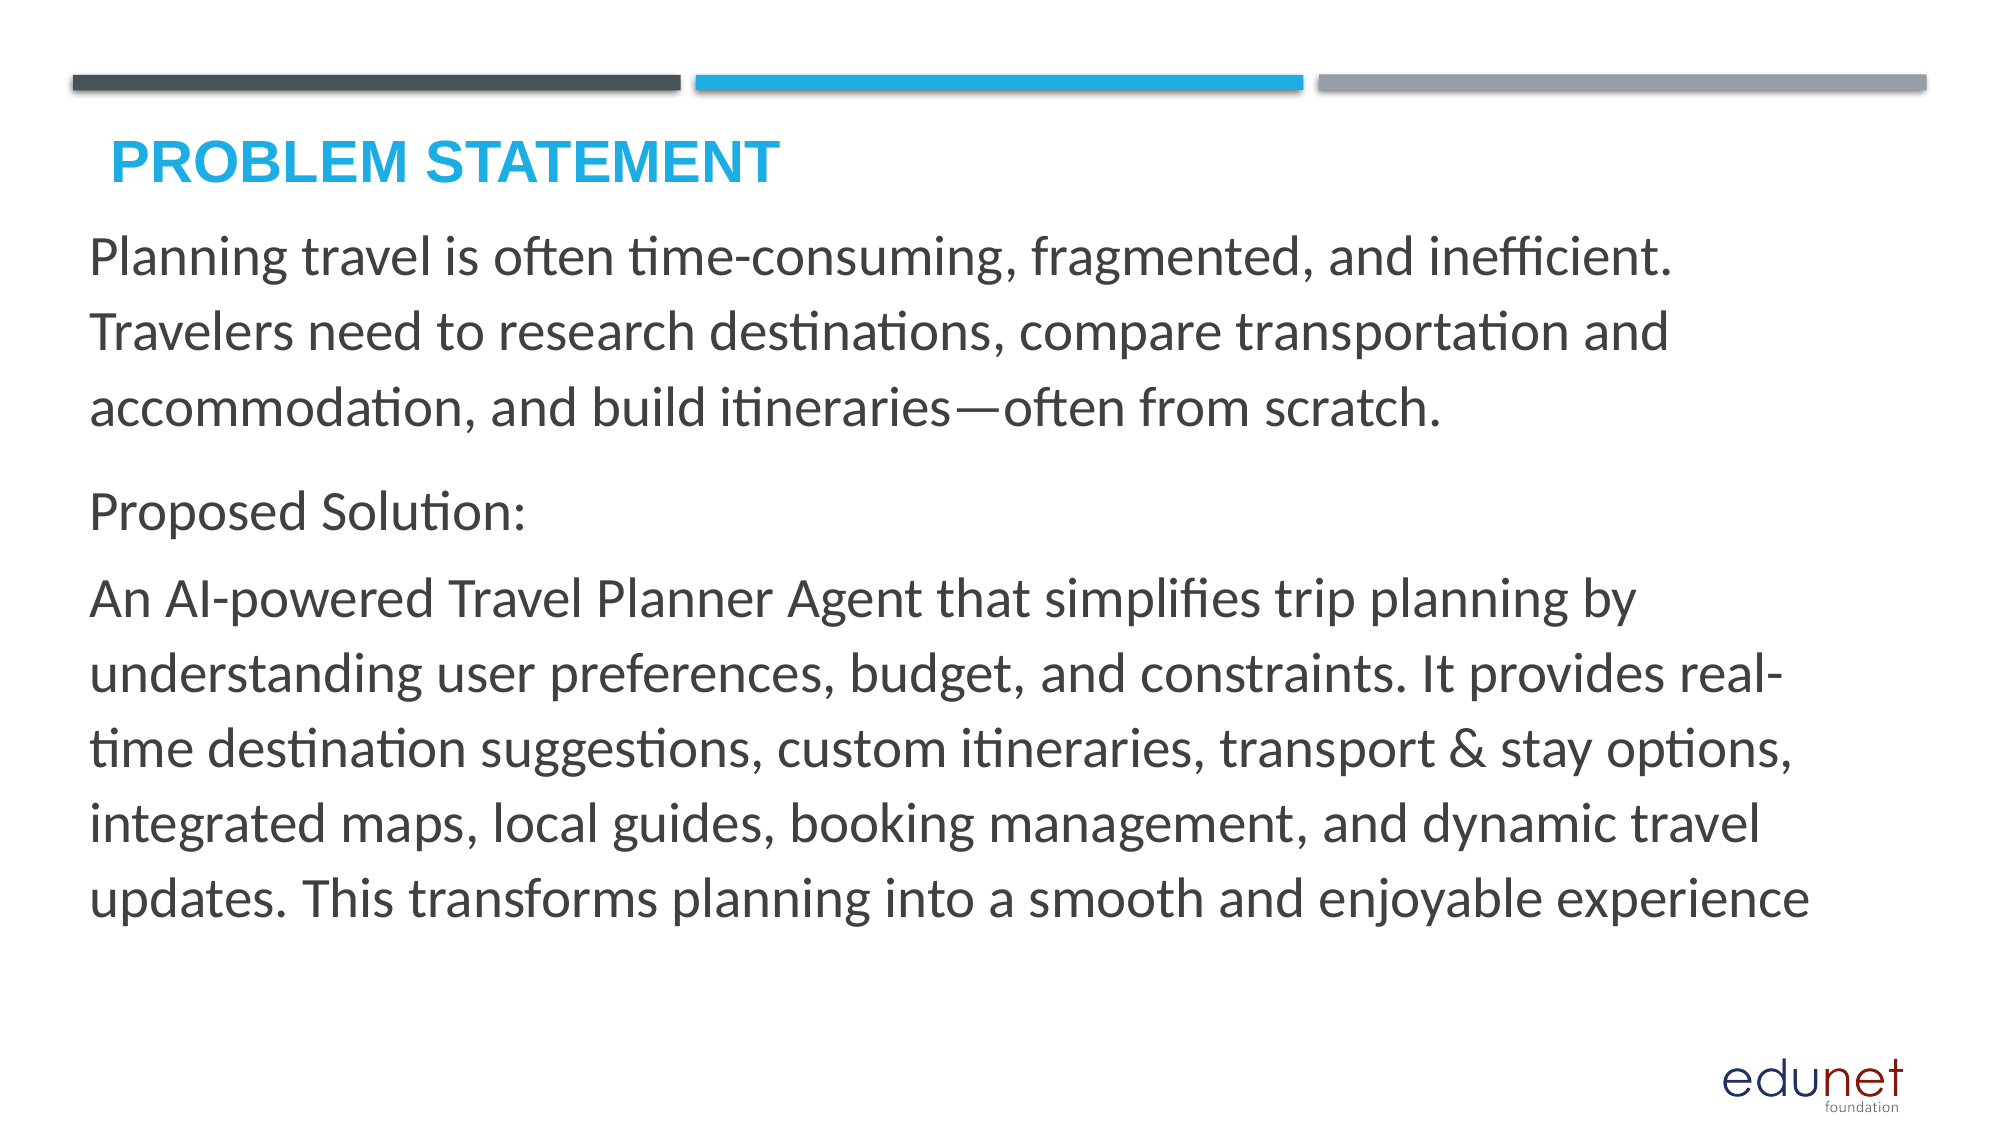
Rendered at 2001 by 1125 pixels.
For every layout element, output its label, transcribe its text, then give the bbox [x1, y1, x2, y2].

title Problem Statement [95, 115, 1905, 203]
picture [1719, 1056, 1905, 1116]
list Planning travel is often time-consuming, fragmented, and inefficient. Travelers need to research destinations, compare transportation and accommodation, and build itineraries—often from scratch. Proposed Solution: An AI-powered Travel Planner Agent that simplifies trip planning by understanding user preferences, budget, and constraints. It provides real-time destination suggestions, custom itineraries, transport & stay options, integrated maps, local guides, booking management, and dynamic travel updates. This transforms planning into a smooth and enjoyable experience [74, 202, 1884, 969]
